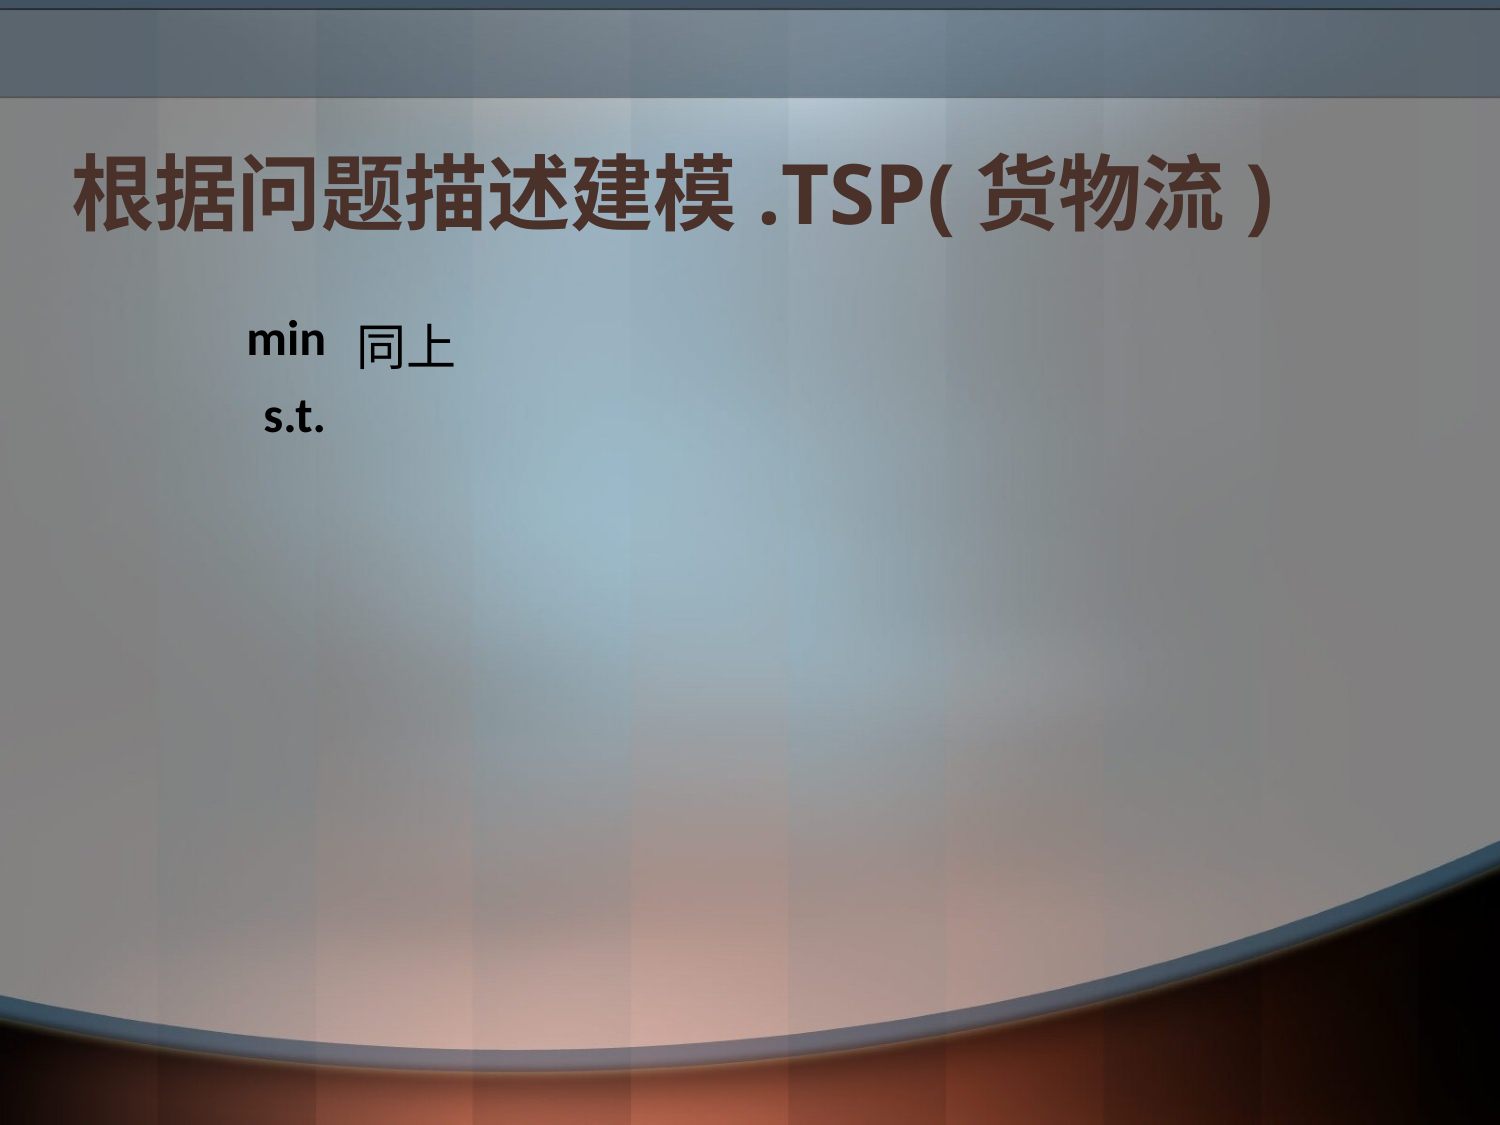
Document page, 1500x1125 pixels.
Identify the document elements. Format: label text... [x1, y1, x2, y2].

picture [0, 0, 1500, 1125]
title 根据问题描述建模.TSP(货物流) [56, 104, 1299, 294]
